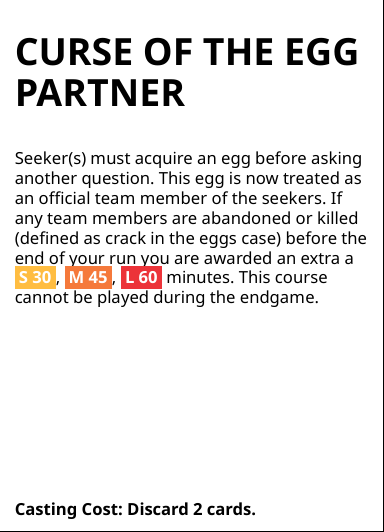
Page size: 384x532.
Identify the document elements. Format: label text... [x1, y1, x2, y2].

list Casting Cost: Discard 2 cards. [0, 444, 384, 532]
title CURSE OF THE EGG PARTNER [0, 0, 384, 147]
subtitle Seeker(s) must acquire an egg before asking another question. This egg is now treated as an official team member of the seekers. If any team members are abandoned or killed (defined as crack in the eggs case) before the end of your run you are awarded an extra a S 30 , M 45 , L 60 minutes. This course cannot be played during the endgame. [0, 147, 384, 443]
